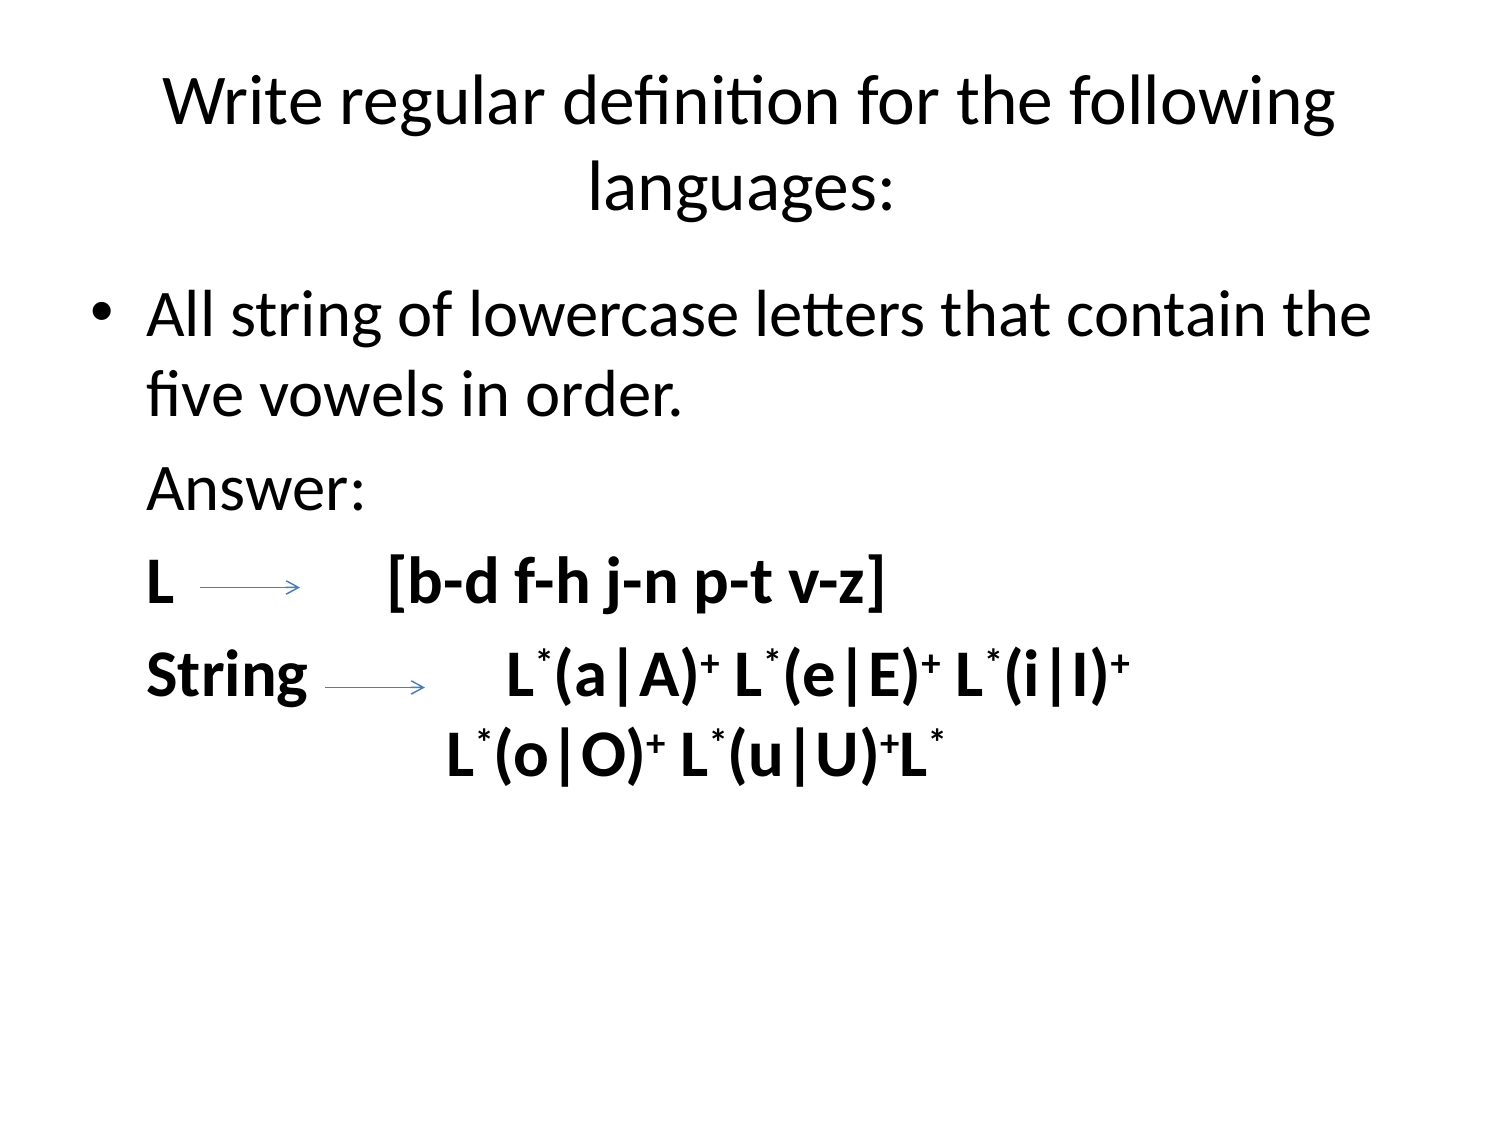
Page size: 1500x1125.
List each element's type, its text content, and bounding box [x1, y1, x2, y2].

title Write regular definition for the following languages: [75, 45, 1425, 233]
list All string of lowercase letters that contain the five vowels in order. Answer: L [b-d f-h j-n p-t v-z] String L*(a|A)+ L*(e|E)+ L*(i|I)+ L*(o|O)+ L*(u|U)+L* [75, 262, 1425, 1005]
